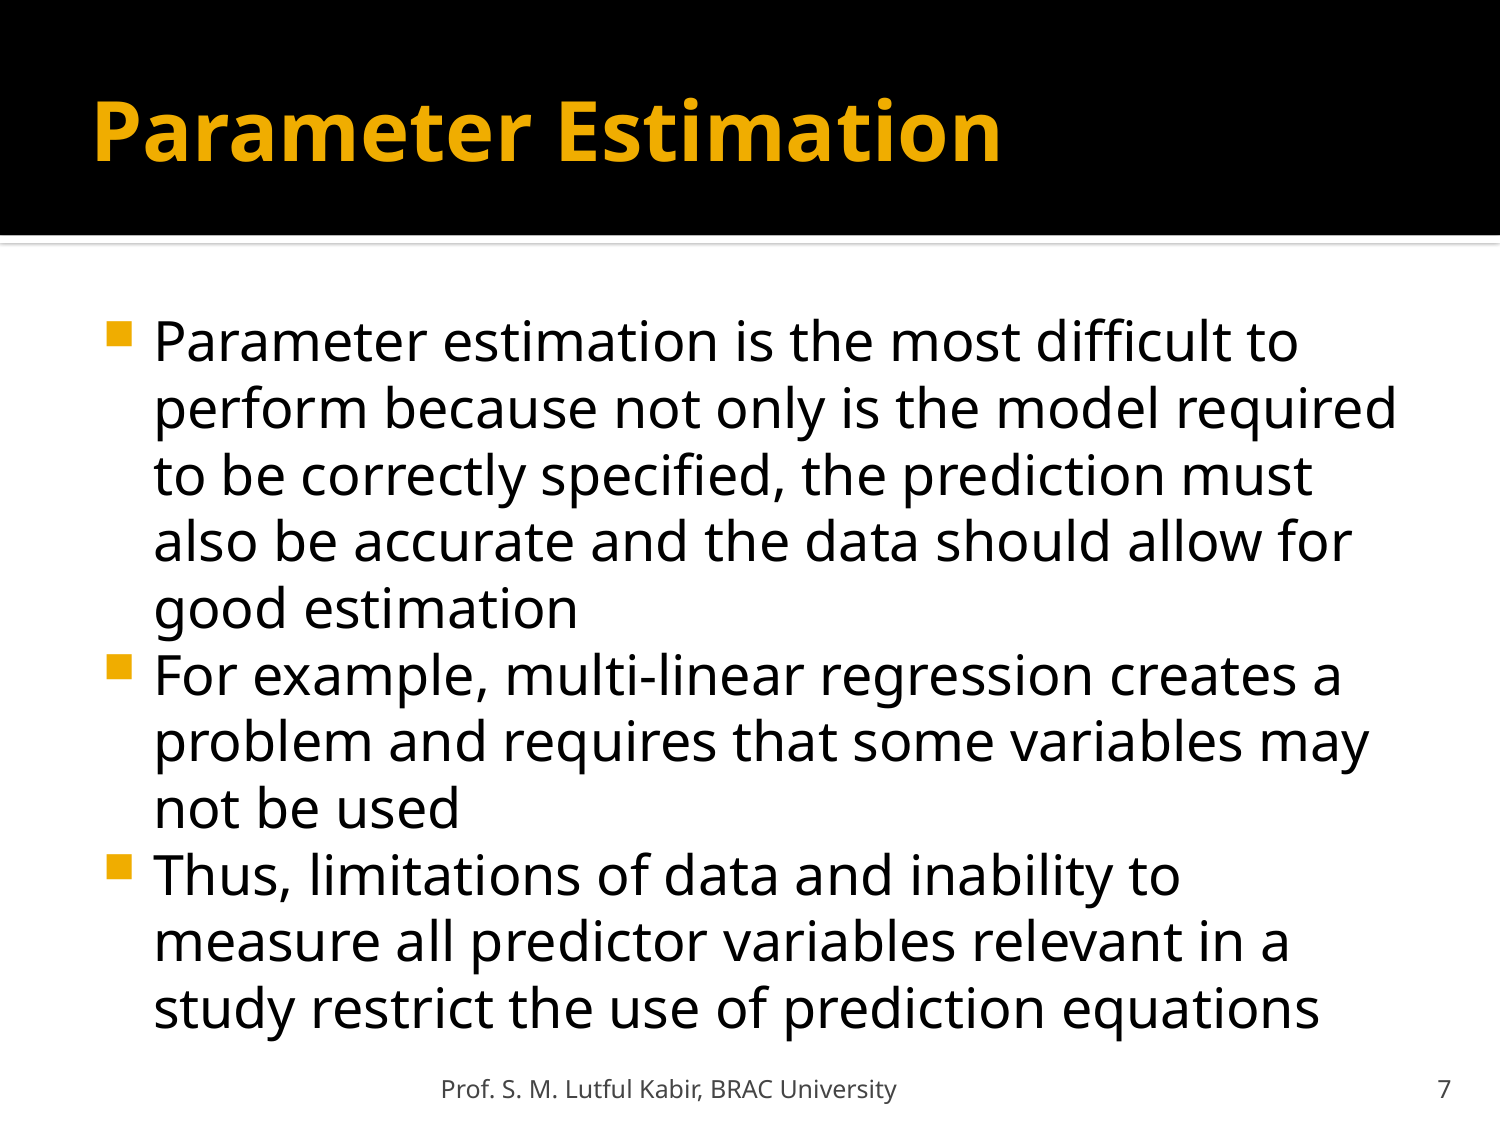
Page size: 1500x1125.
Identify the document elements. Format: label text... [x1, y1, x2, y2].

list Parameter estimation is the most difficult to perform because not only is the model required to be correctly specified, the prediction must also be accurate and the data should allow for good estimation For example, multi-linear regression creates a problem and requires that some variables may not be used Thus, limitations of data and inability to measure all predictor variables relevant in a study restrict the use of prediction equations [75, 291, 1425, 1050]
footer Prof. S. M. Lutful Kabir, BRAC University [433, 1062, 1337, 1108]
title Parameter Estimation [75, 25, 1425, 231]
slide_number 7 [1345, 1062, 1467, 1108]
